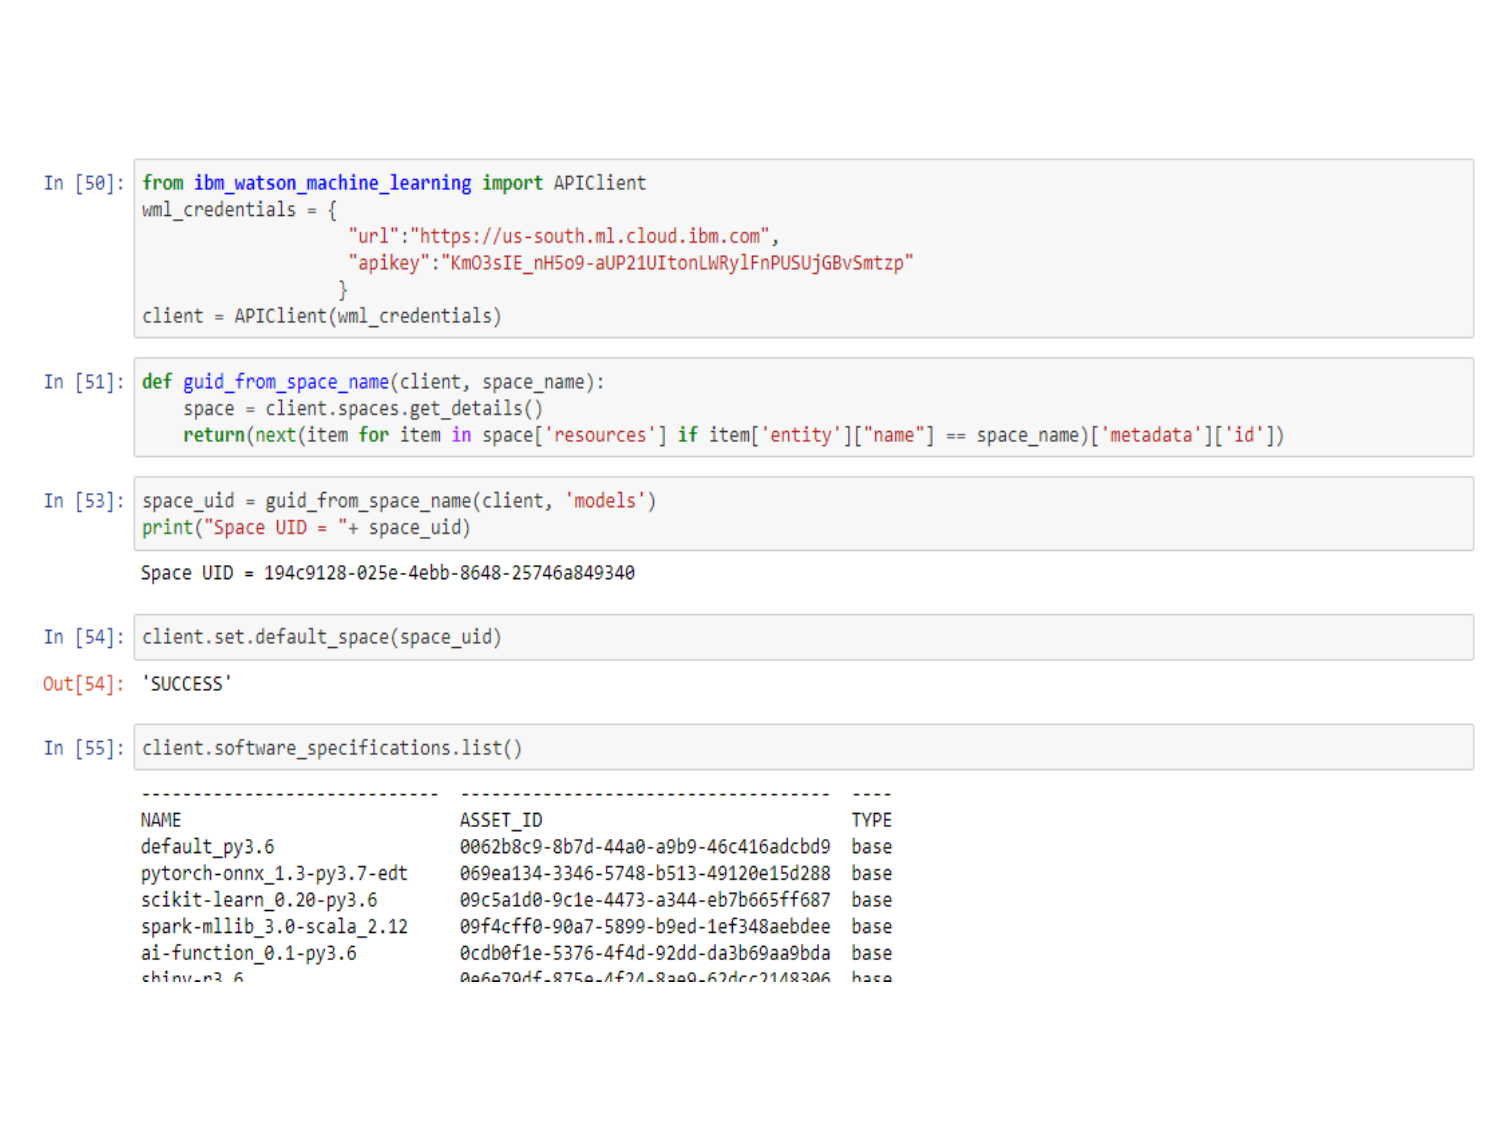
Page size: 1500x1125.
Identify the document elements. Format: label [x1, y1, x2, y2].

picture [0, 143, 1500, 982]
